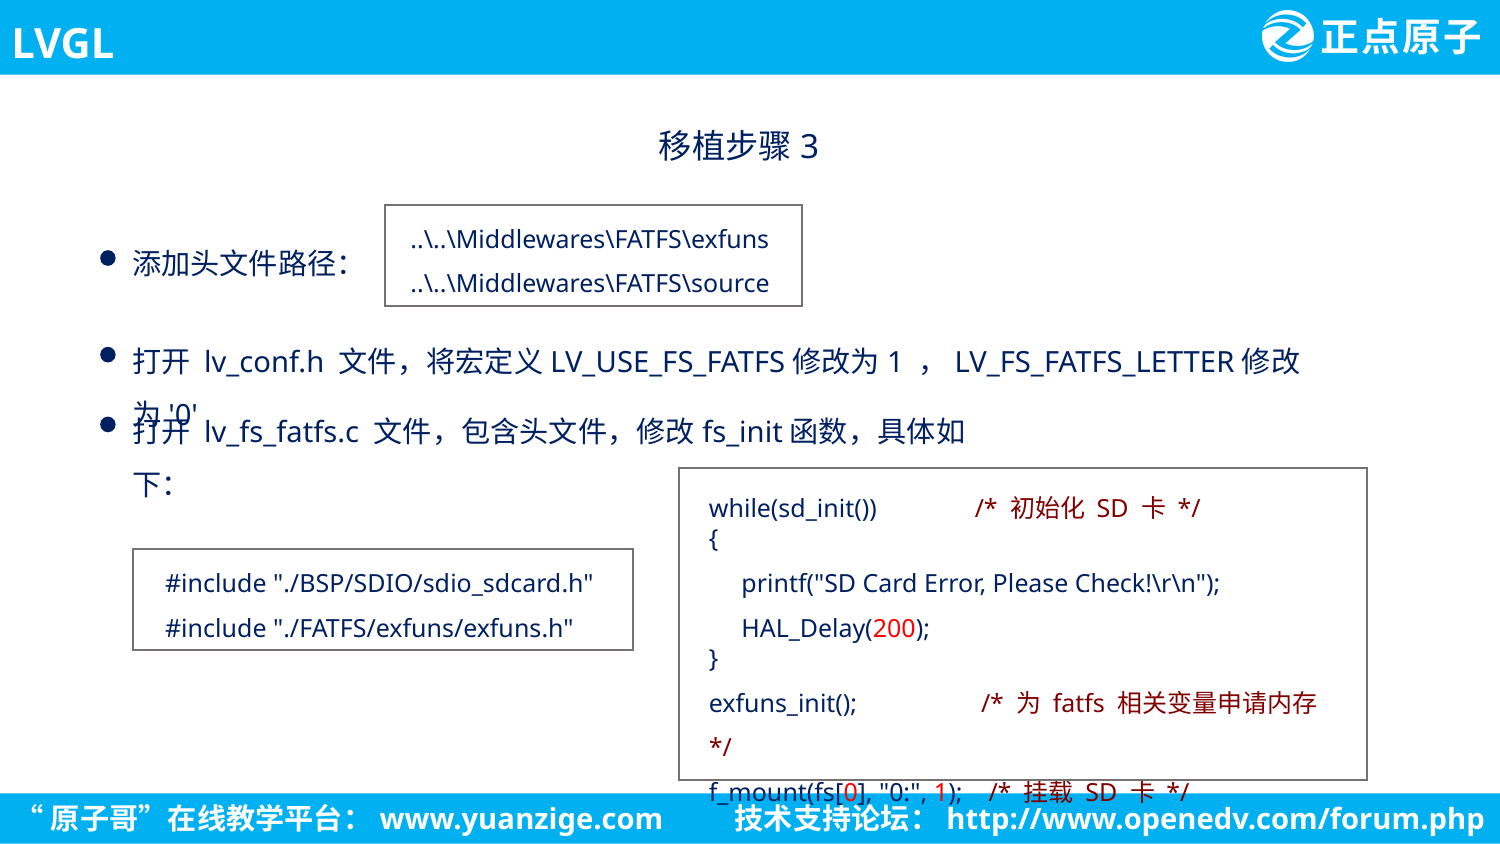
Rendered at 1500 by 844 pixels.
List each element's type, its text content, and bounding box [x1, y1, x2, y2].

text_box [384, 204, 803, 307]
text_box LVGL [0, 0, 967, 75]
text_box [100, 346, 116, 363]
text_box “原子哥”在线教学平台：www.yuanzige.com [0, 793, 560, 843]
text_box [678, 467, 1368, 781]
picture [1391, 45, 1397, 53]
picture [1263, 27, 1307, 61]
text_box 移植步骤3 [644, 97, 856, 173]
picture [1404, 20, 1438, 54]
text_box 打开 lv_fs_fatfs.c 文件，包含头文件，修改fs_init函数，具体如下： [117, 388, 1009, 509]
text_box 添加头文件路径： [117, 220, 376, 288]
picture [1412, 44, 1418, 52]
text_box 打开 lv_conf.h 文件，将宏定义LV_USE_FS_FATFS修改为1 ，LV_FS_FATFS_LETTER修改为'0' [117, 318, 1344, 439]
picture [1367, 18, 1396, 42]
picture [1431, 44, 1438, 52]
picture [1267, 11, 1313, 45]
text_box [100, 250, 116, 266]
picture [1445, 21, 1479, 54]
picture [1322, 21, 1357, 52]
text_box while(sd_init()) /* 初始化 SD 卡 */ { printf("SD Card Error, Please Check!\r\n"); HAL_Delay(200); } exfuns_init(); /* 为 fatfs 相关变量申请内存 */ f_mount(fs[0], "0:", 1); /* 挂载 SD 卡 */ [694, 781, 1365, 815]
picture [1364, 45, 1370, 53]
text_box [100, 416, 116, 433]
text_box 技术支持论坛：http://www.openedv.com/forum.php [560, 793, 1500, 843]
text_box [132, 548, 634, 651]
text_box [0, 0, 1500, 76]
